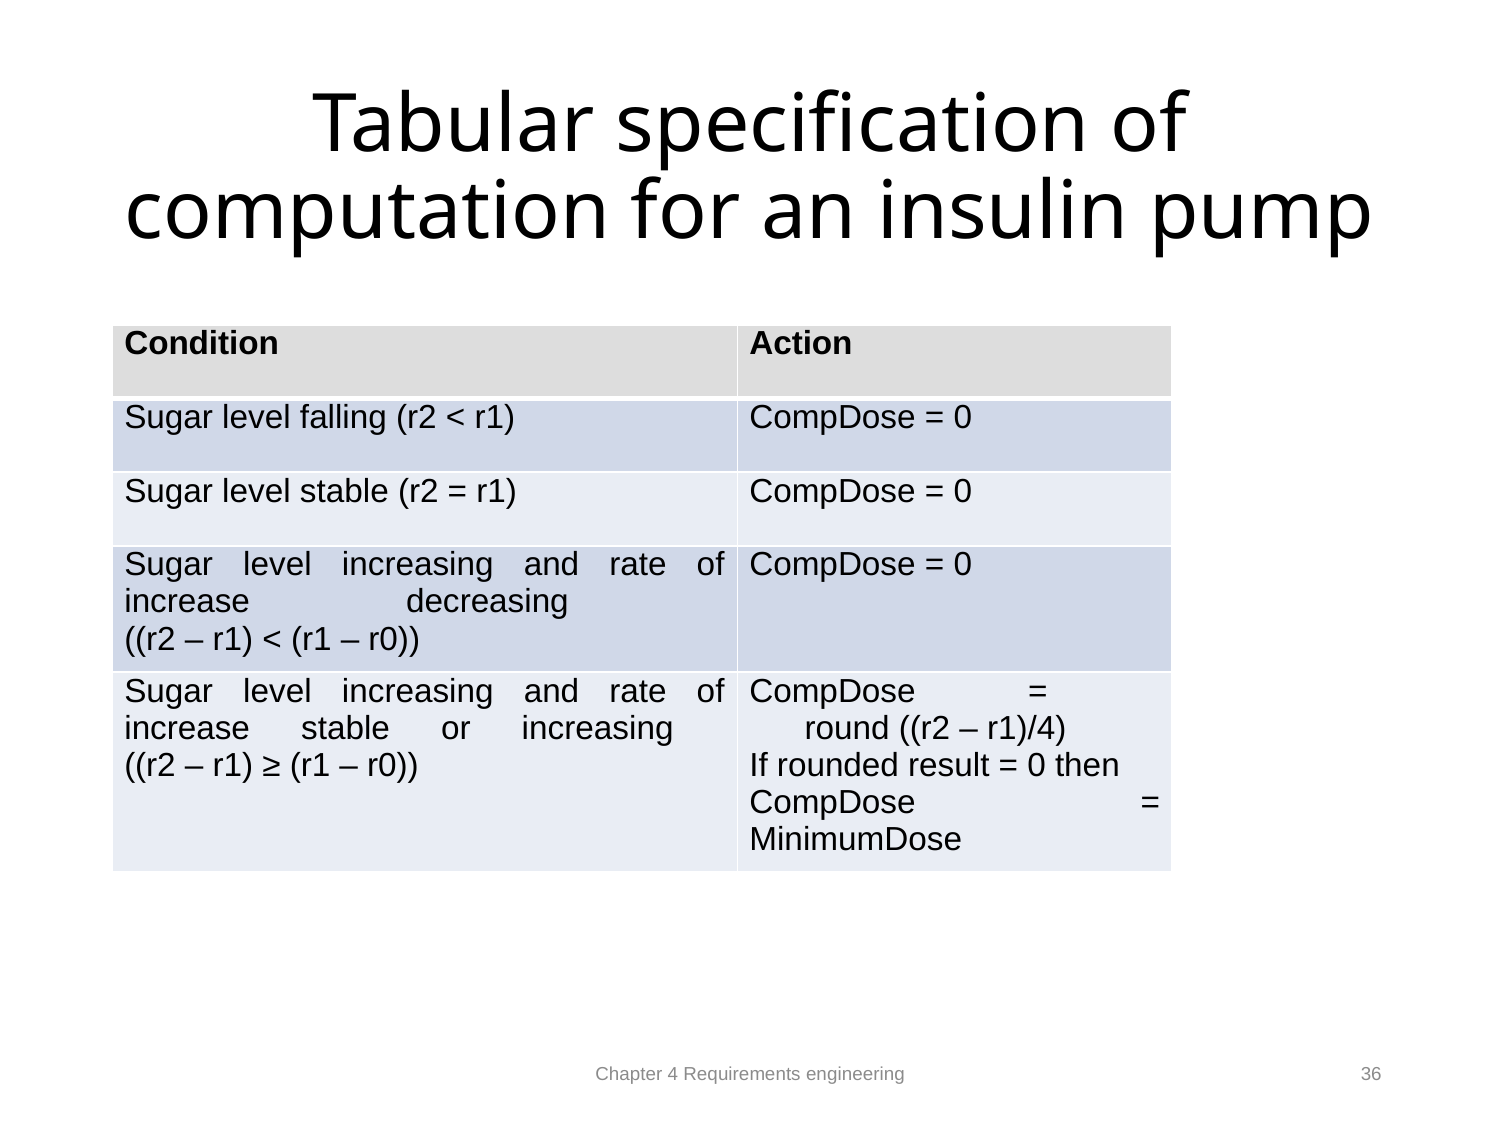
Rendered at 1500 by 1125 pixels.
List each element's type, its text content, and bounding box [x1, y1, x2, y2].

table_cell Sugar level falling (r2 < r1) [113, 401, 737, 471]
slide_number 36 [1059, 1042, 1397, 1103]
table_cell CompDose = round ((r2 – r1)/4) If rounded result = 0 then CompDose = MinimumDose [738, 673, 1171, 871]
title Tabular specification of computation for an insulin pump [103, 59, 1397, 278]
table_cell CompDose = 0 [738, 547, 1171, 671]
table_header Condition [113, 326, 737, 396]
table_cell Sugar level increasing and rate of increase stable or increasing ((r2 – r1) ≥ (r1 – r0)) [113, 673, 737, 871]
table_cell Sugar level stable (r2 = r1) [113, 473, 737, 545]
table_cell CompDose = 0 [738, 473, 1171, 545]
table_cell Sugar level increasing and rate of increase decreasing ((r2 – r1) < (r1 – r0)) [113, 547, 737, 671]
footer Chapter 4 Requirements engineering [496, 1042, 1004, 1103]
table_header Action [738, 326, 1171, 396]
table_cell CompDose = 0 [738, 401, 1171, 471]
